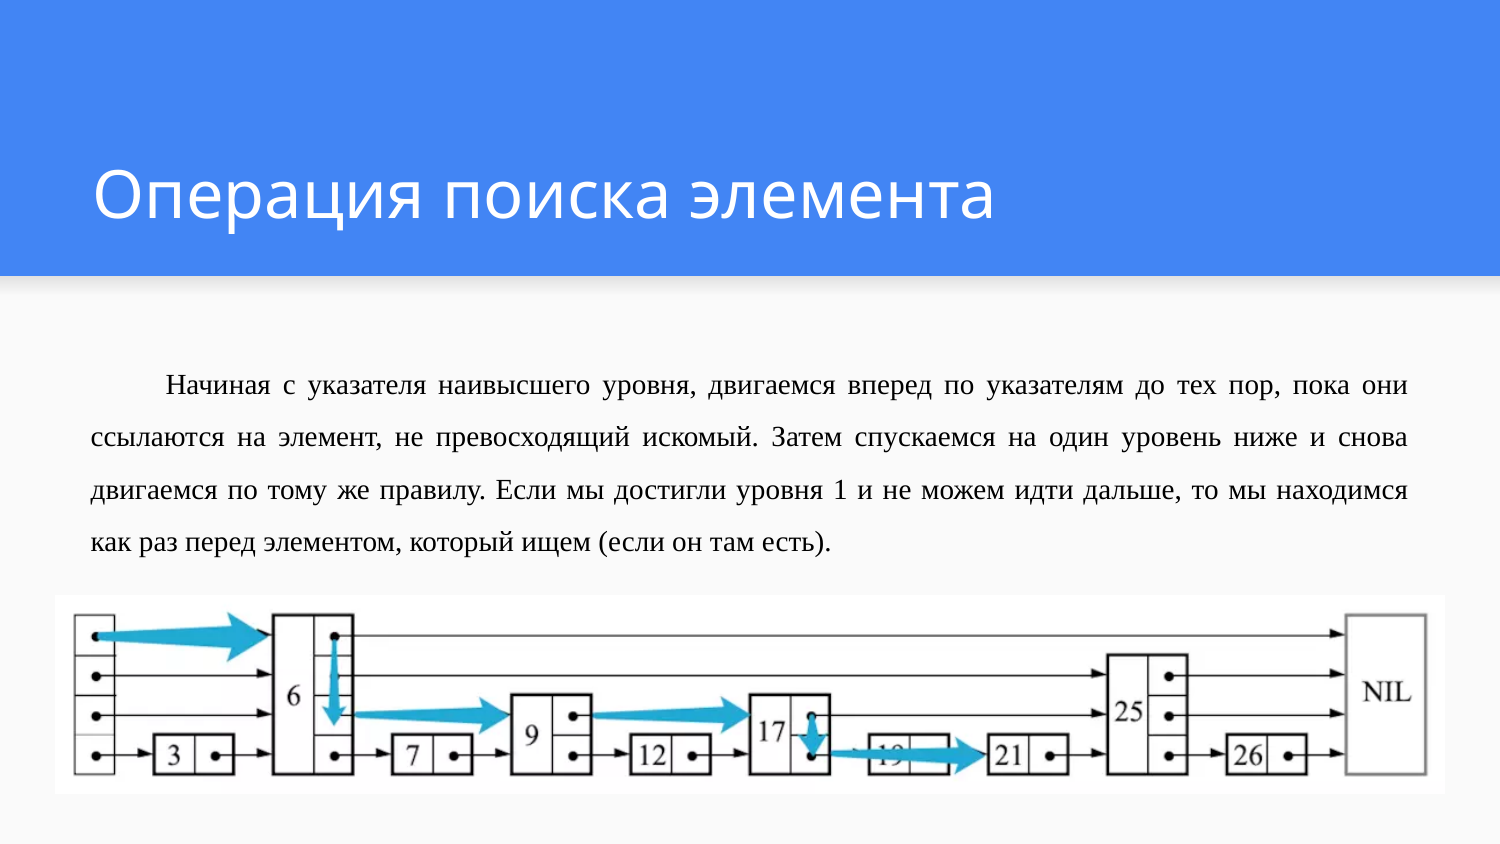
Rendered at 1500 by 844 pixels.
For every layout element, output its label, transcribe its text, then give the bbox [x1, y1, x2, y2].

list Начиная с указателя наивысшего уровня, двигаемся вперед по указателям до тех пор, пока они ссылаются на элемент, не превосходящий искомый. Затем спускаемся на один уровень ниже и снова двигаемся по тому же правилу. Если мы достигли уровня 1 и не можем идти дальше, то мы находимся как раз перед элементом, который ищем (если он там есть). [75, 332, 1425, 593]
picture [55, 595, 1445, 794]
title Операция поиска элемента [77, 121, 1427, 248]
